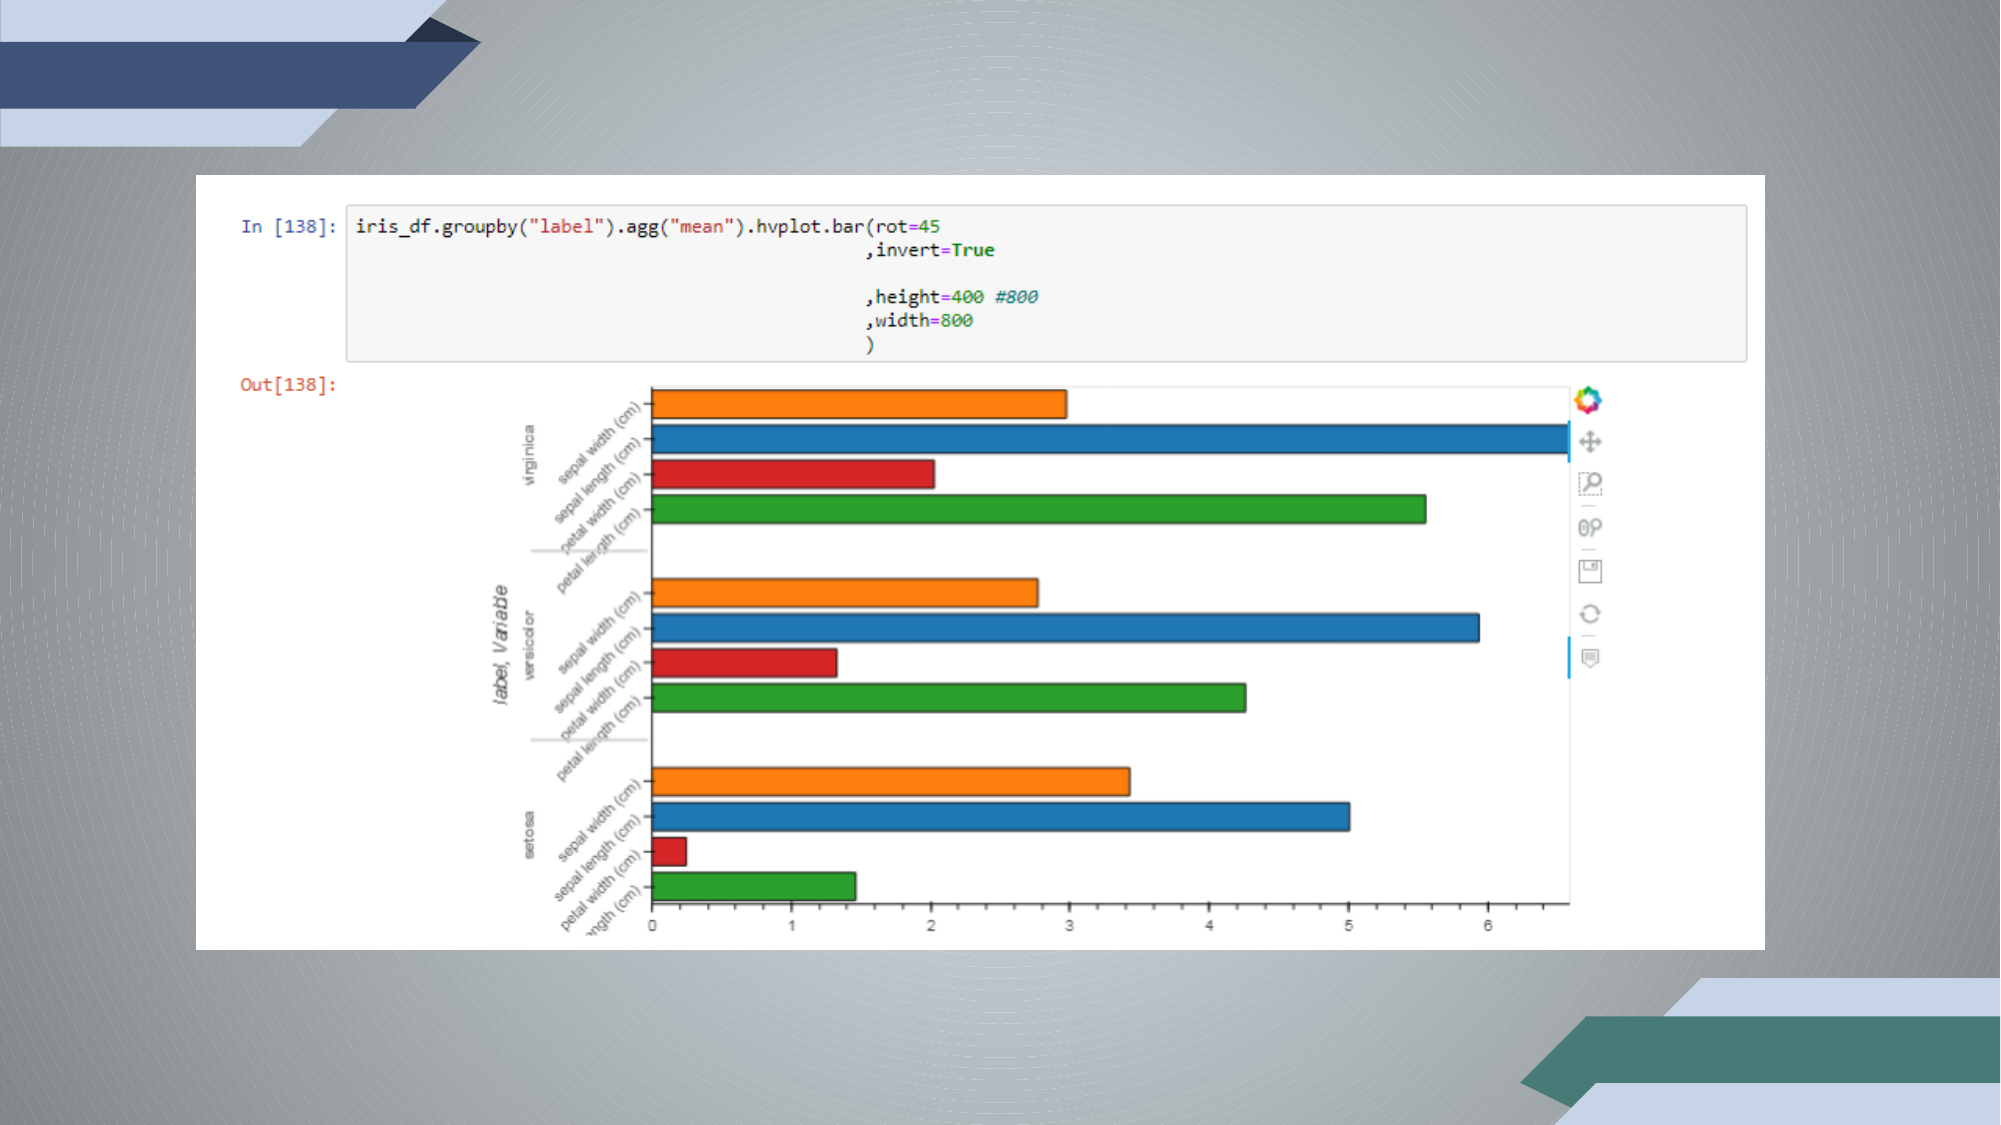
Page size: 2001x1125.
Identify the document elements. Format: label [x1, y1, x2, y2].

picture [196, 175, 1765, 950]
